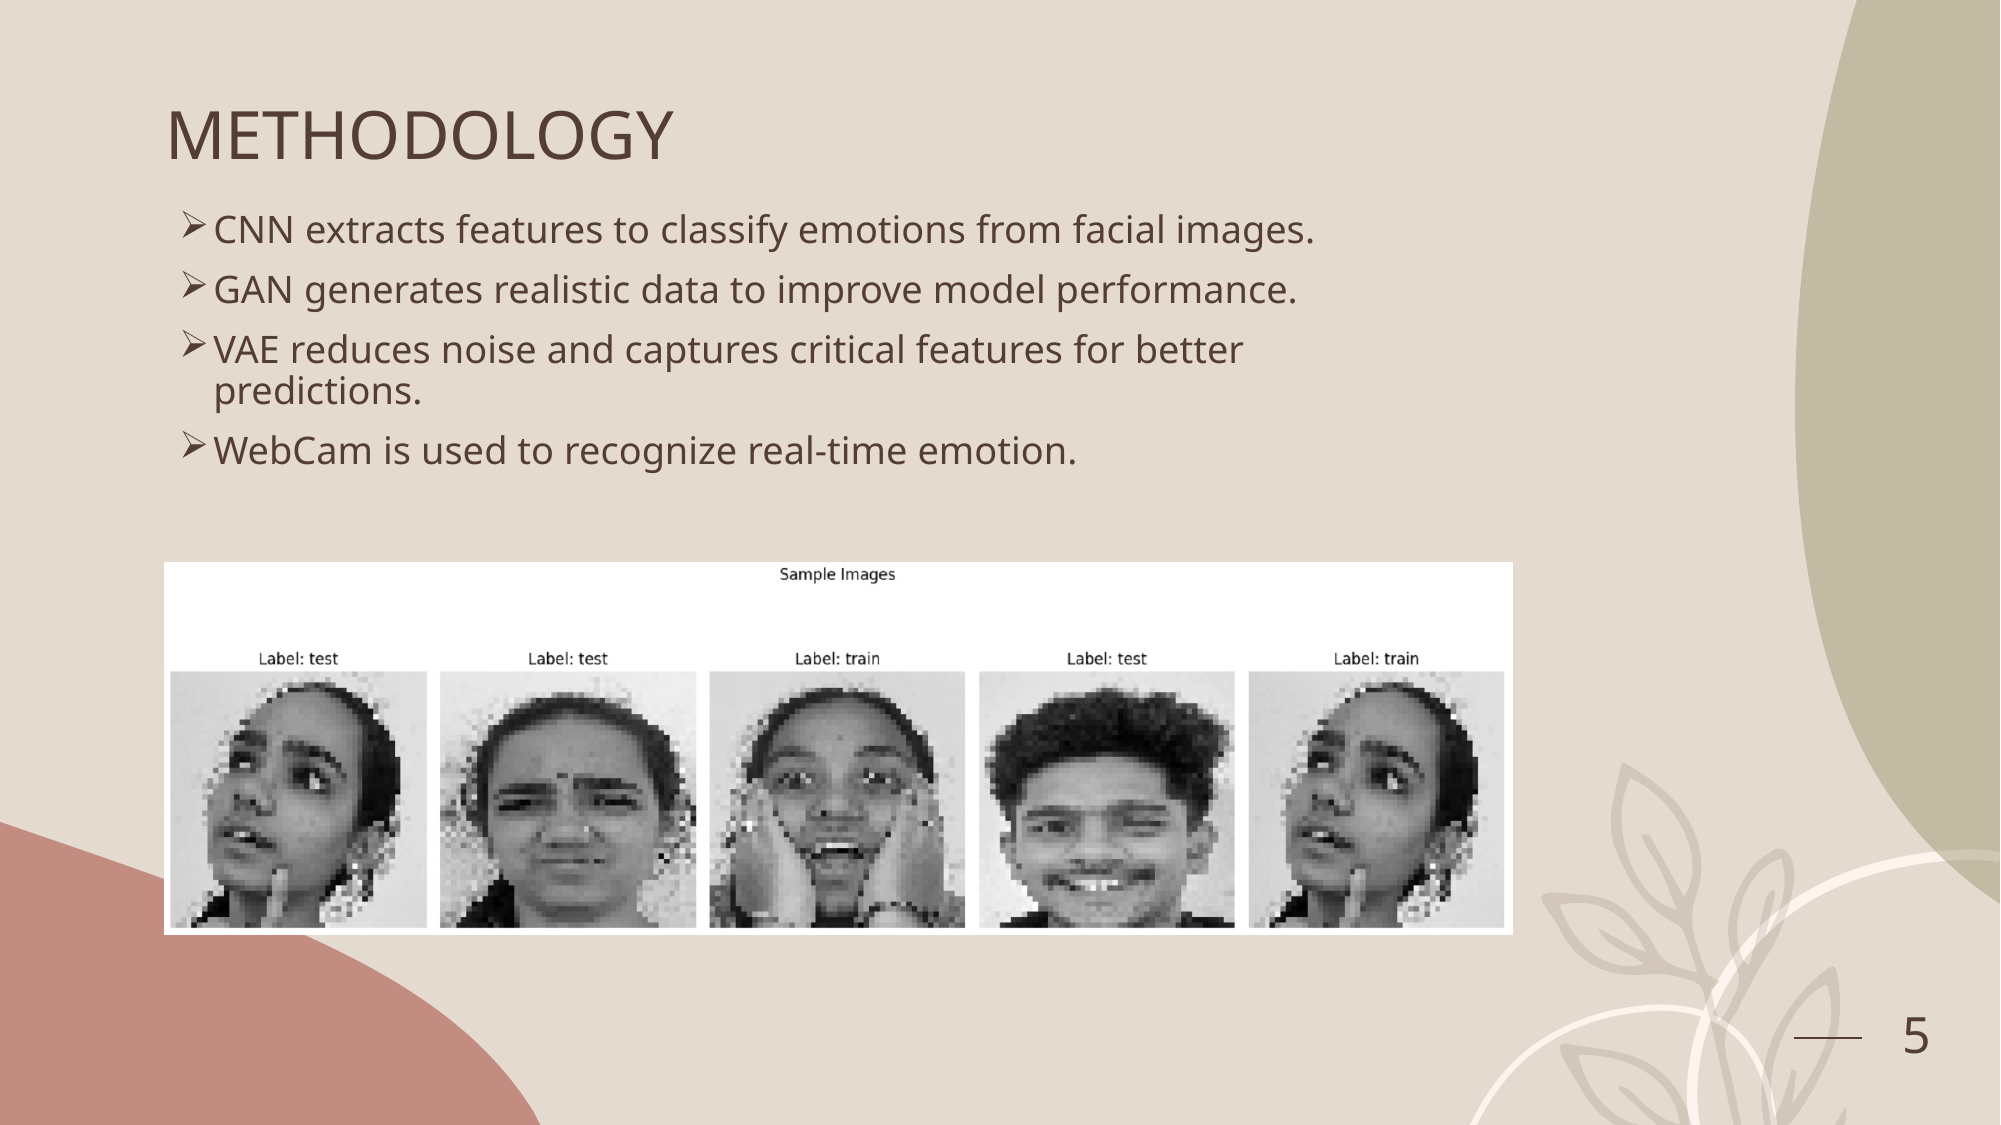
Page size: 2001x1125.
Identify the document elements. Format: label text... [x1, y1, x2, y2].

slide_number 5 [1862, 964, 1971, 1112]
title METHODOLOGY [150, 31, 1386, 182]
picture [164, 562, 1513, 935]
list CNN extracts features to classify emotions from facial images. GAN generates realistic data to improve model performance. VAE reduces noise and captures critical features for better predictions. WebCam is used to recognize real-time emotion. [164, 203, 1338, 489]
